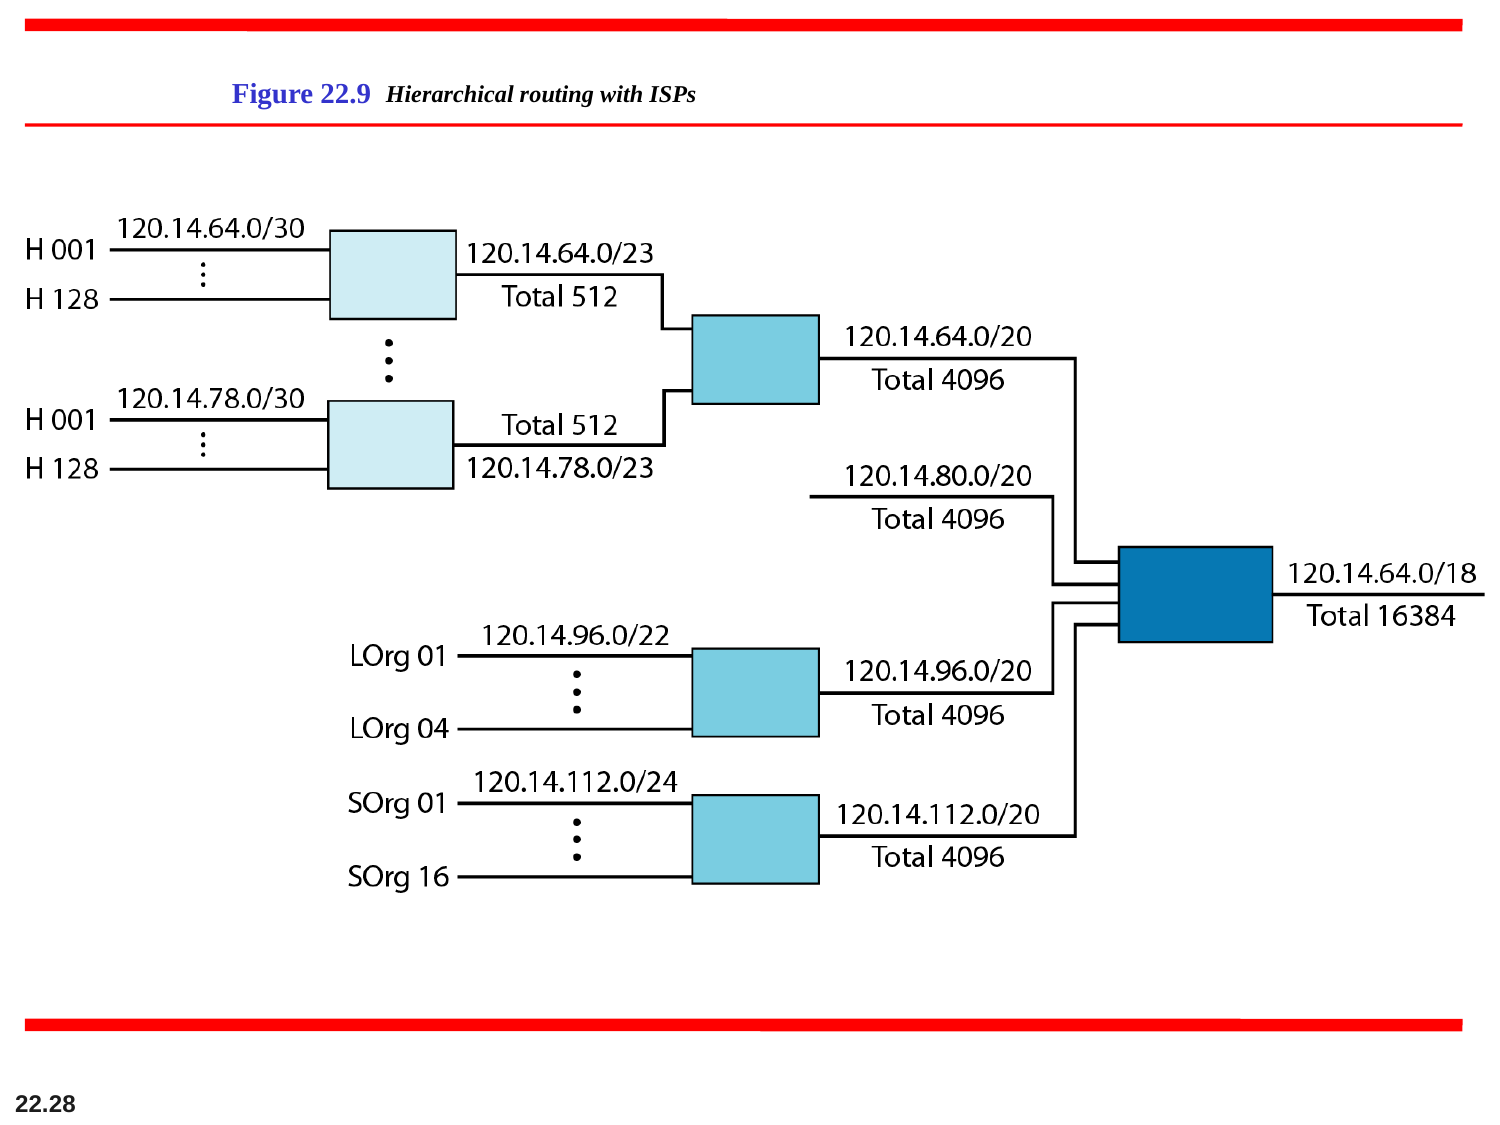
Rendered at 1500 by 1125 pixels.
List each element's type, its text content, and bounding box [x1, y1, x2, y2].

picture [24, 212, 1485, 894]
slide_number 22.28 [0, 1049, 313, 1125]
text_box Figure 22.9 Hierarchical routing with ISPs [217, 37, 713, 117]
